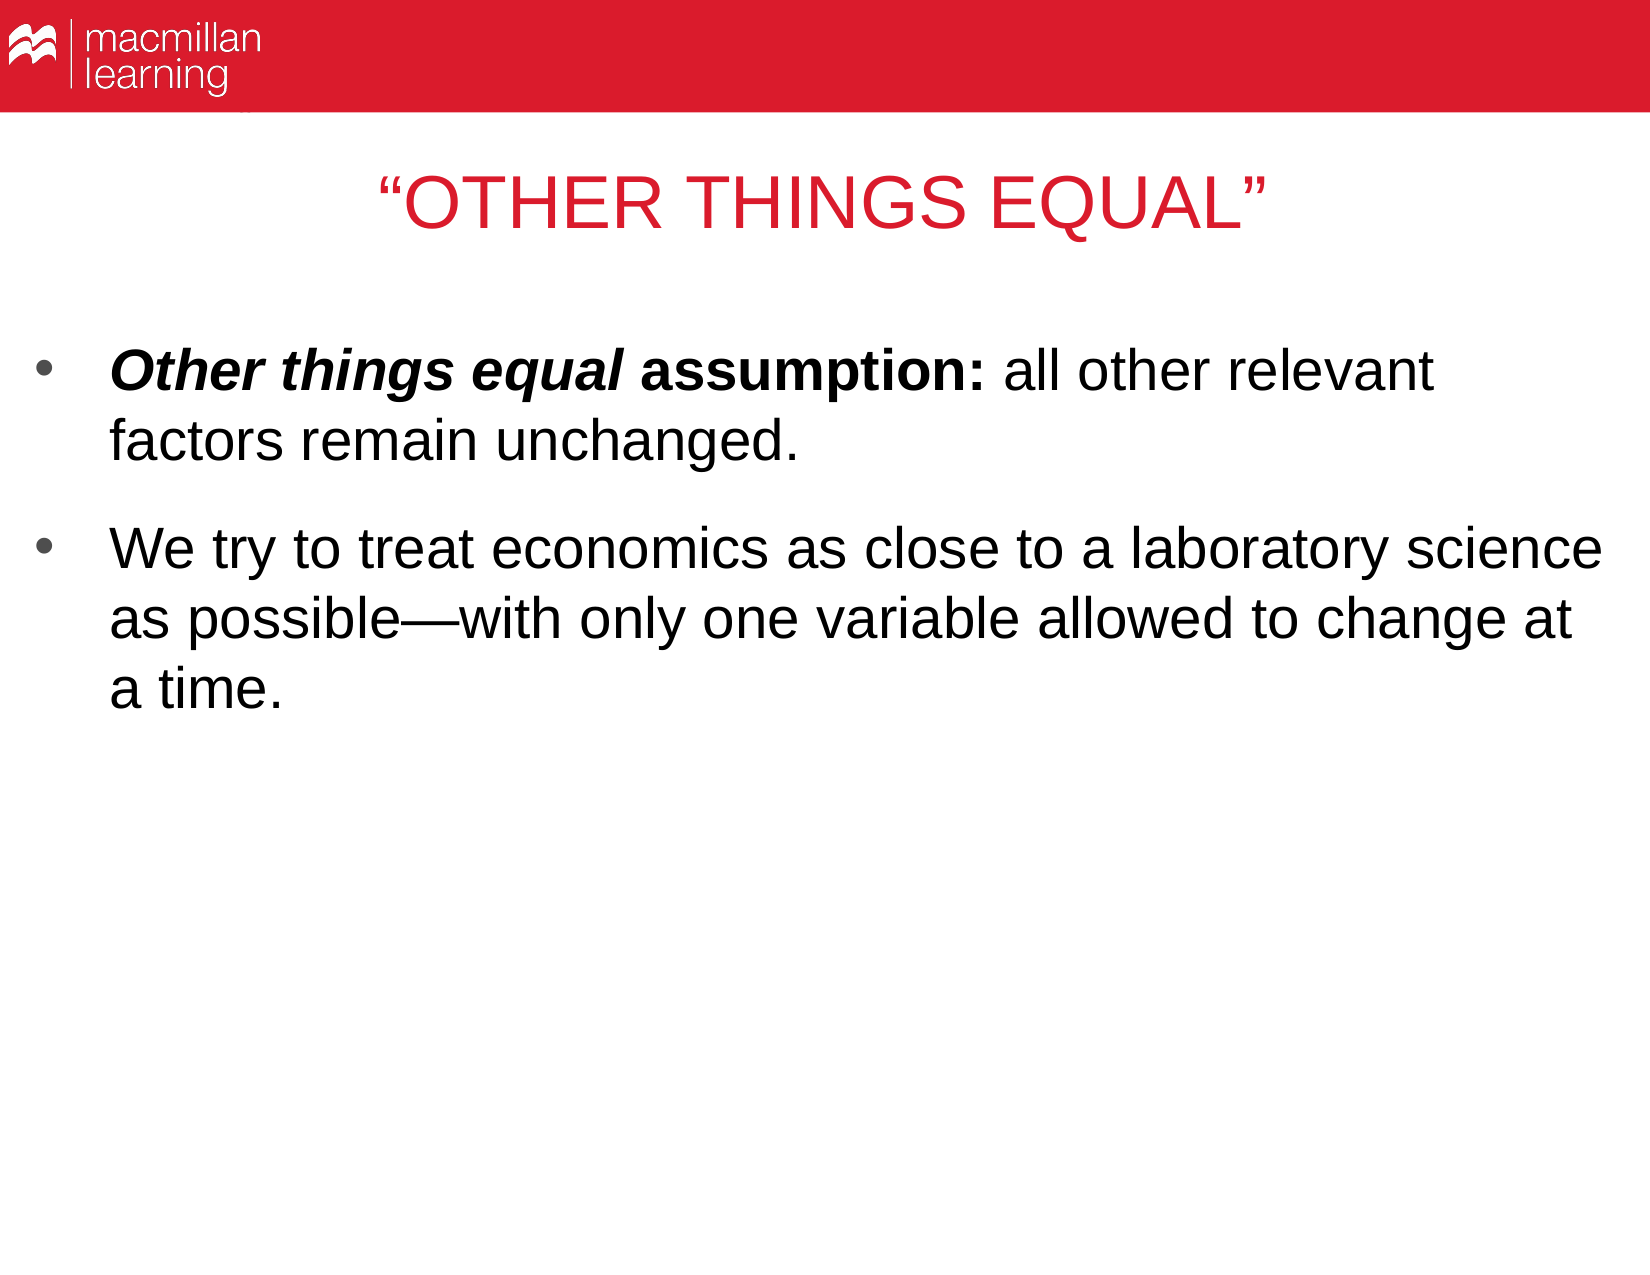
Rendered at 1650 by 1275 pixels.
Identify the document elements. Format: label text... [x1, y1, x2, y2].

list Other things equal assumption: all other relevant factors remain unchanged. We try to treat economics as close to a laboratory science as possible—with only one variable allowed to change at a time. [19, 317, 1628, 1246]
picture [9, 19, 260, 97]
title “OTHER THINGS EQUAL” [3, 121, 1644, 276]
